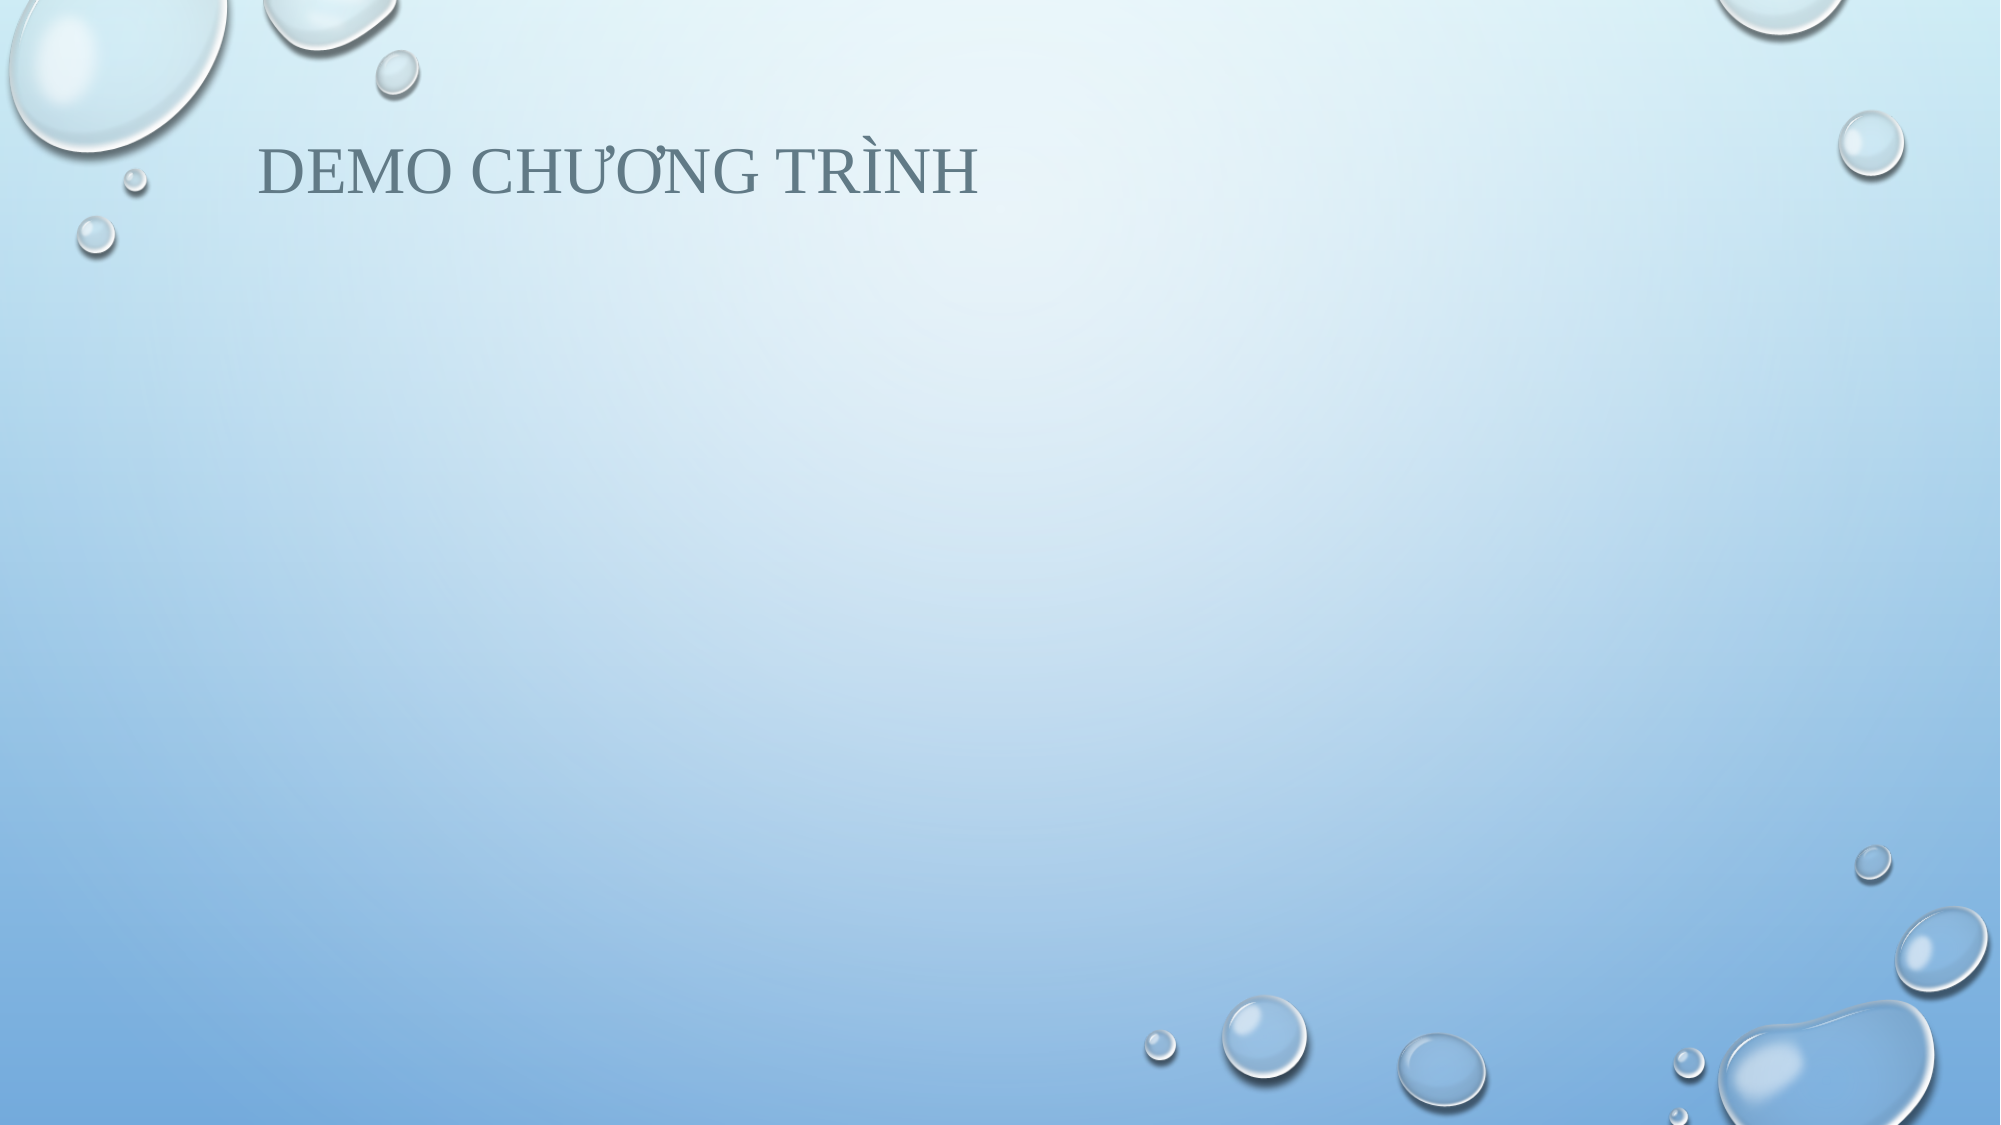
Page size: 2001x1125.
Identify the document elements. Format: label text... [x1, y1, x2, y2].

title Demo chương trình [242, 101, 1137, 244]
picture [0, 0, 2000, 1125]
